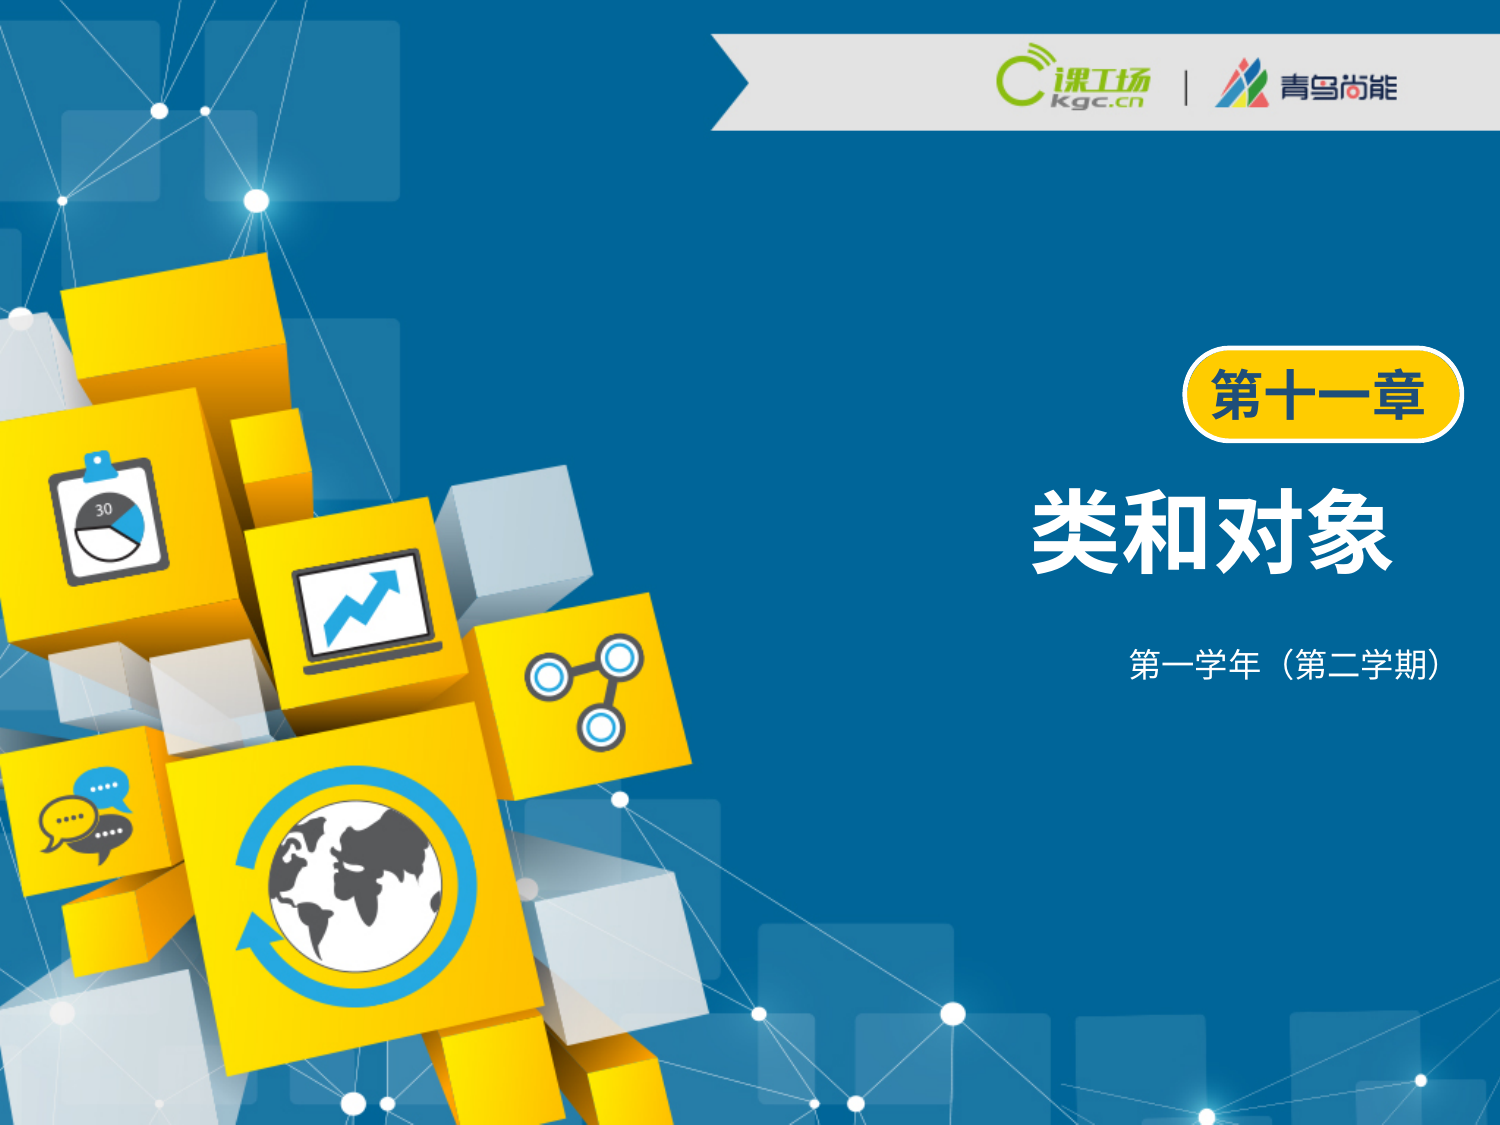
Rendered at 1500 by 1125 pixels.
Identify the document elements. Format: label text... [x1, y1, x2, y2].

picture [1291, 1011, 1487, 1125]
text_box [1184, 347, 1462, 443]
subtitle 第一学年（第二学期） [350, 641, 1476, 914]
title 类和对象 [200, 202, 1476, 595]
picture [52, 212, 59, 229]
picture [712, 34, 1500, 130]
picture [0, 15, 1052, 1125]
picture [1075, 1016, 1271, 1125]
